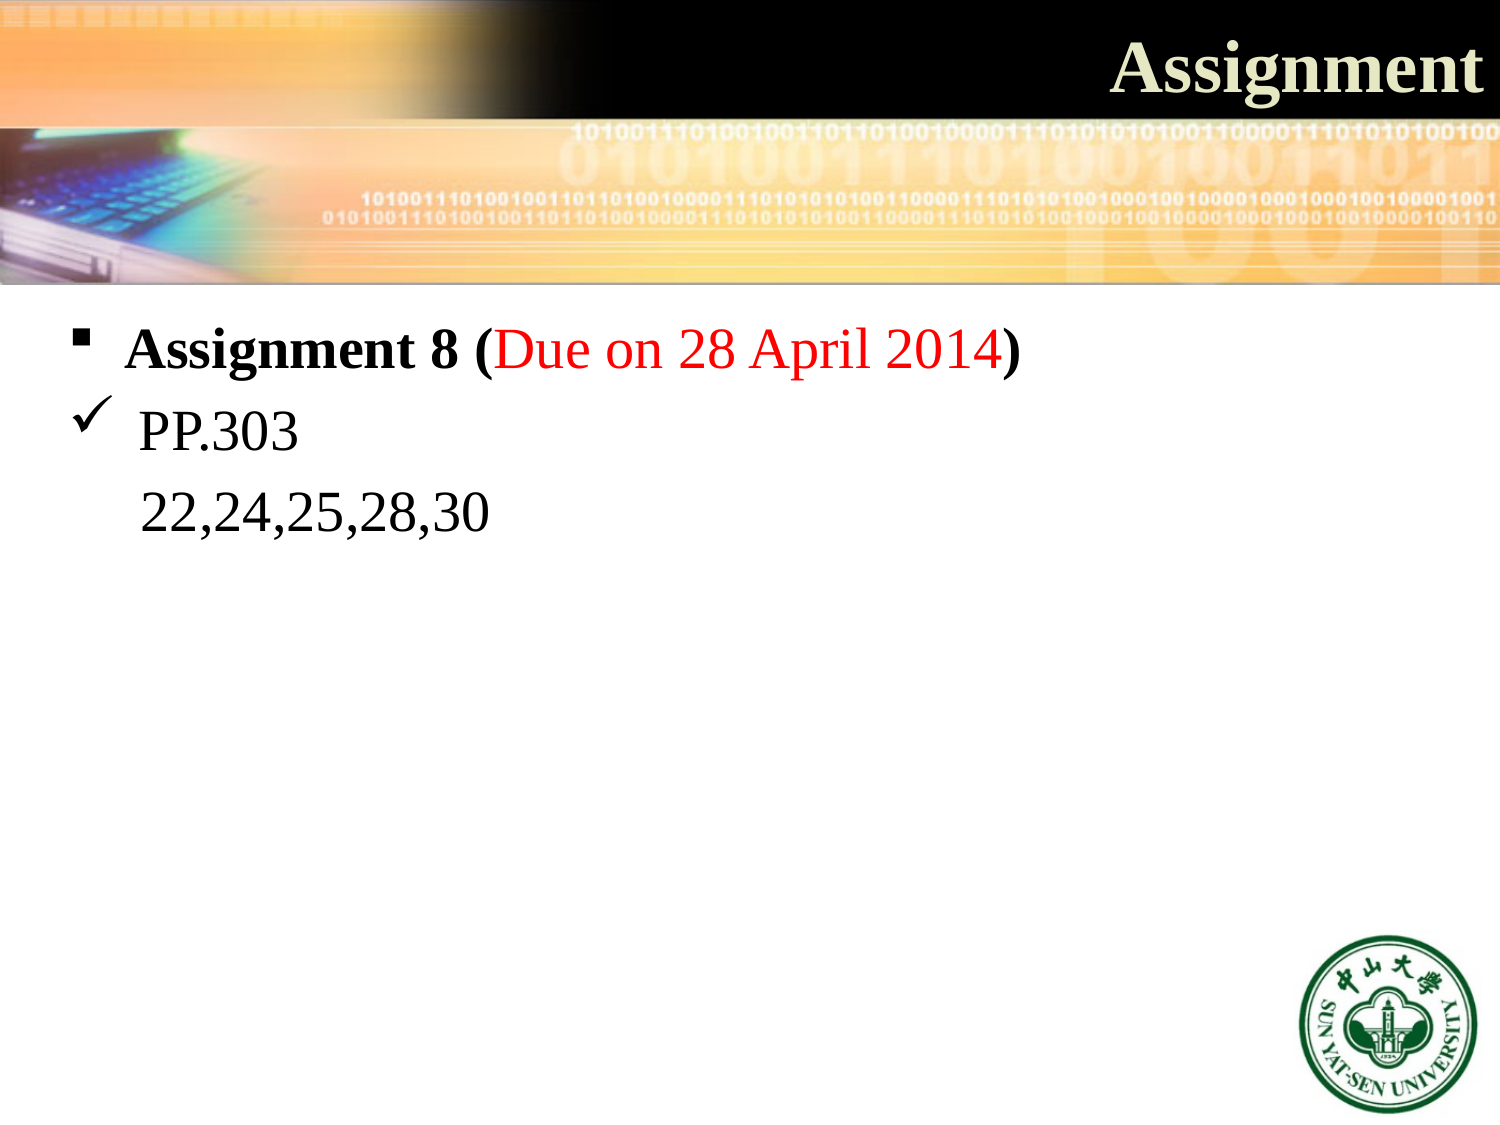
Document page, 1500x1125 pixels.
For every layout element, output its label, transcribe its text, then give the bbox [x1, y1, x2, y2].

list Assignment 8 (Due on 28 April 2014) PP.303 22,24,25,28,30 [53, 302, 1447, 1038]
title Assignment [212, 0, 1500, 126]
picture [0, 0, 1500, 285]
picture [1293, 930, 1489, 1118]
